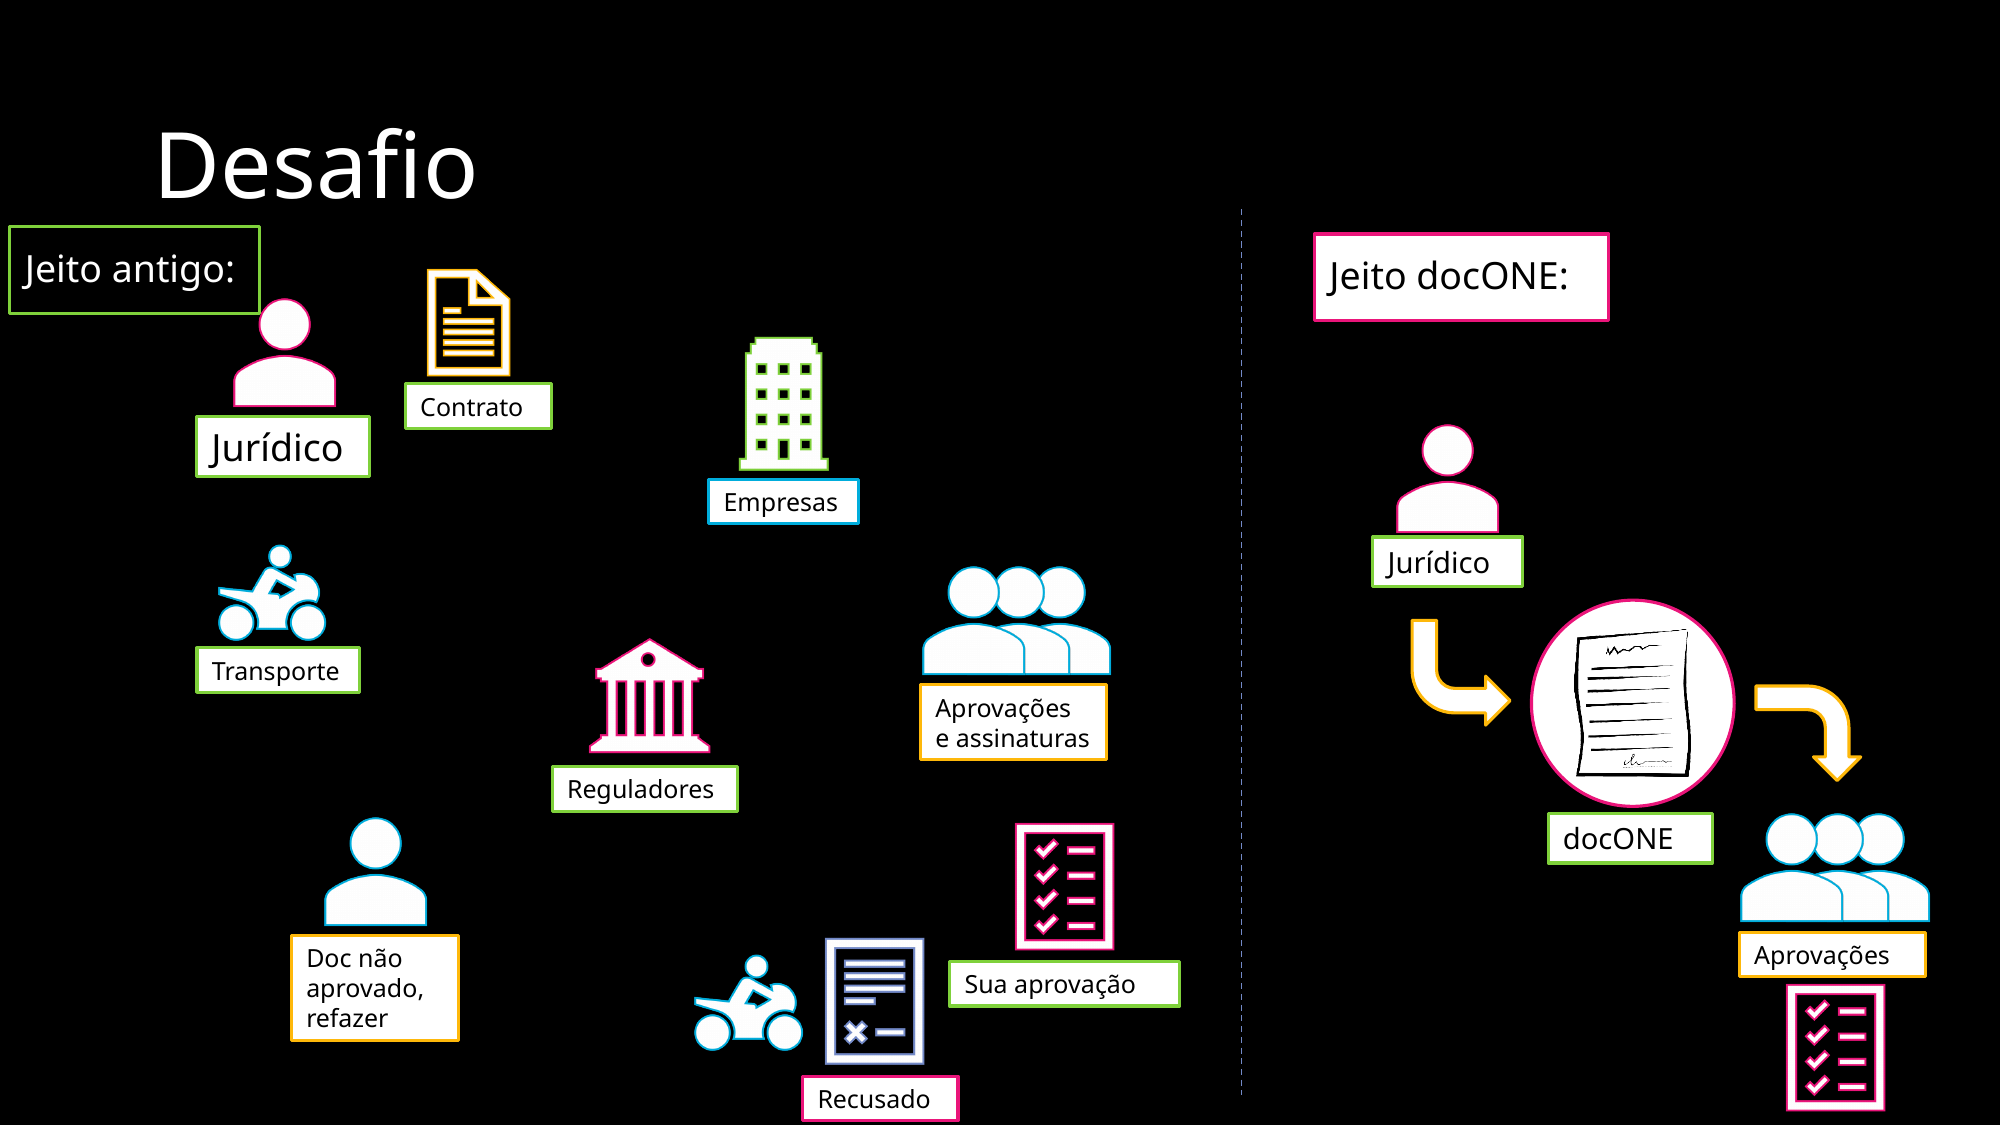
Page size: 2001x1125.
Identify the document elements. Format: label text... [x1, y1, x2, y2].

text_box Jeito docONE: [1313, 232, 1610, 322]
picture [989, 811, 1140, 962]
text_box [1754, 684, 1863, 782]
text_box Reguladores [551, 765, 739, 813]
picture [1574, 629, 1691, 778]
picture [196, 517, 348, 668]
text_box Jurídico [1371, 561, 1524, 588]
picture [573, 619, 725, 771]
text_box Aprovações [1738, 951, 1927, 978]
picture [1760, 972, 1911, 1123]
text_box Jurídico [195, 415, 371, 478]
text_box Doc não aprovado, refazer [290, 934, 460, 1042]
text_box Transporte [195, 646, 361, 694]
text_box Recusado [801, 1075, 960, 1122]
text_box Contrato [404, 382, 553, 430]
text_box Jeito antigo: [8, 225, 261, 315]
text_box [1410, 618, 1512, 727]
picture [1372, 403, 1524, 555]
picture [209, 276, 360, 428]
picture [897, 544, 1135, 696]
text_box Sua aprovação [954, 960, 1181, 1008]
text_box Empresas [707, 486, 860, 525]
text_box [1529, 598, 1736, 808]
text_box Aprovações e assinaturas [919, 706, 1108, 761]
text_box docONE [1547, 812, 1711, 865]
picture [708, 328, 859, 477]
picture [1716, 792, 1954, 943]
picture [405, 258, 533, 386]
title Desafio [138, 60, 1864, 278]
picture [672, 925, 950, 1079]
picture [299, 795, 451, 947]
